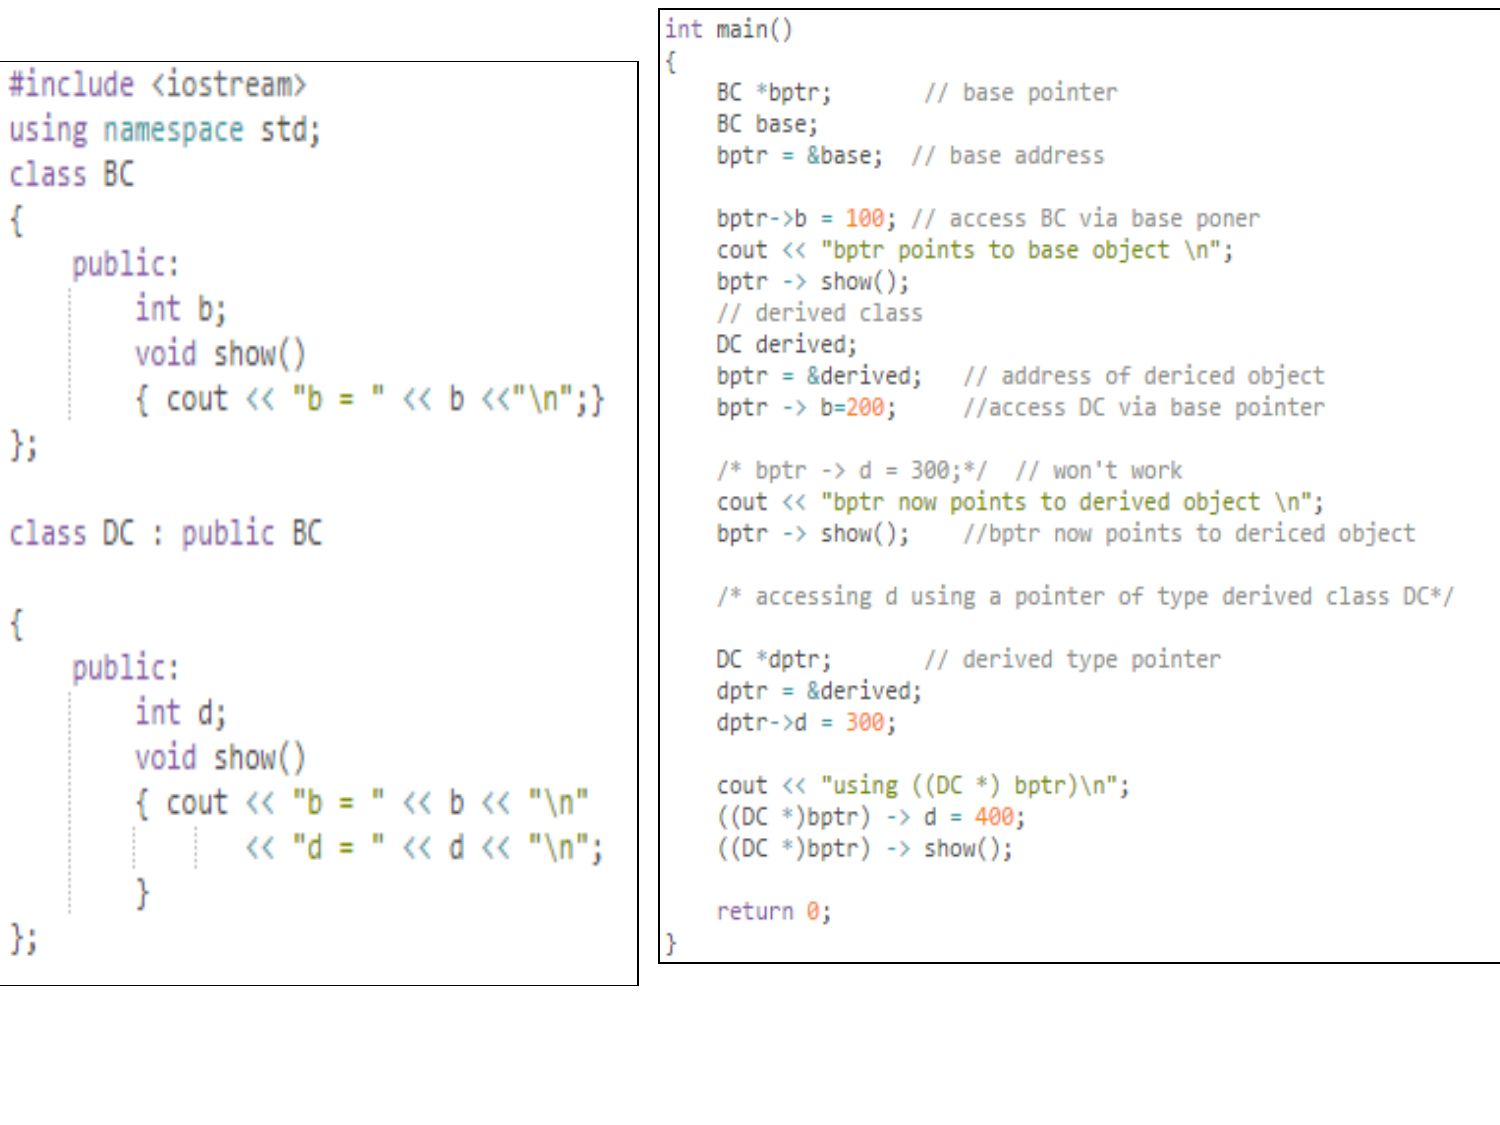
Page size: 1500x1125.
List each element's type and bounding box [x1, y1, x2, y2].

picture [659, 9, 1500, 963]
picture [0, 62, 638, 985]
